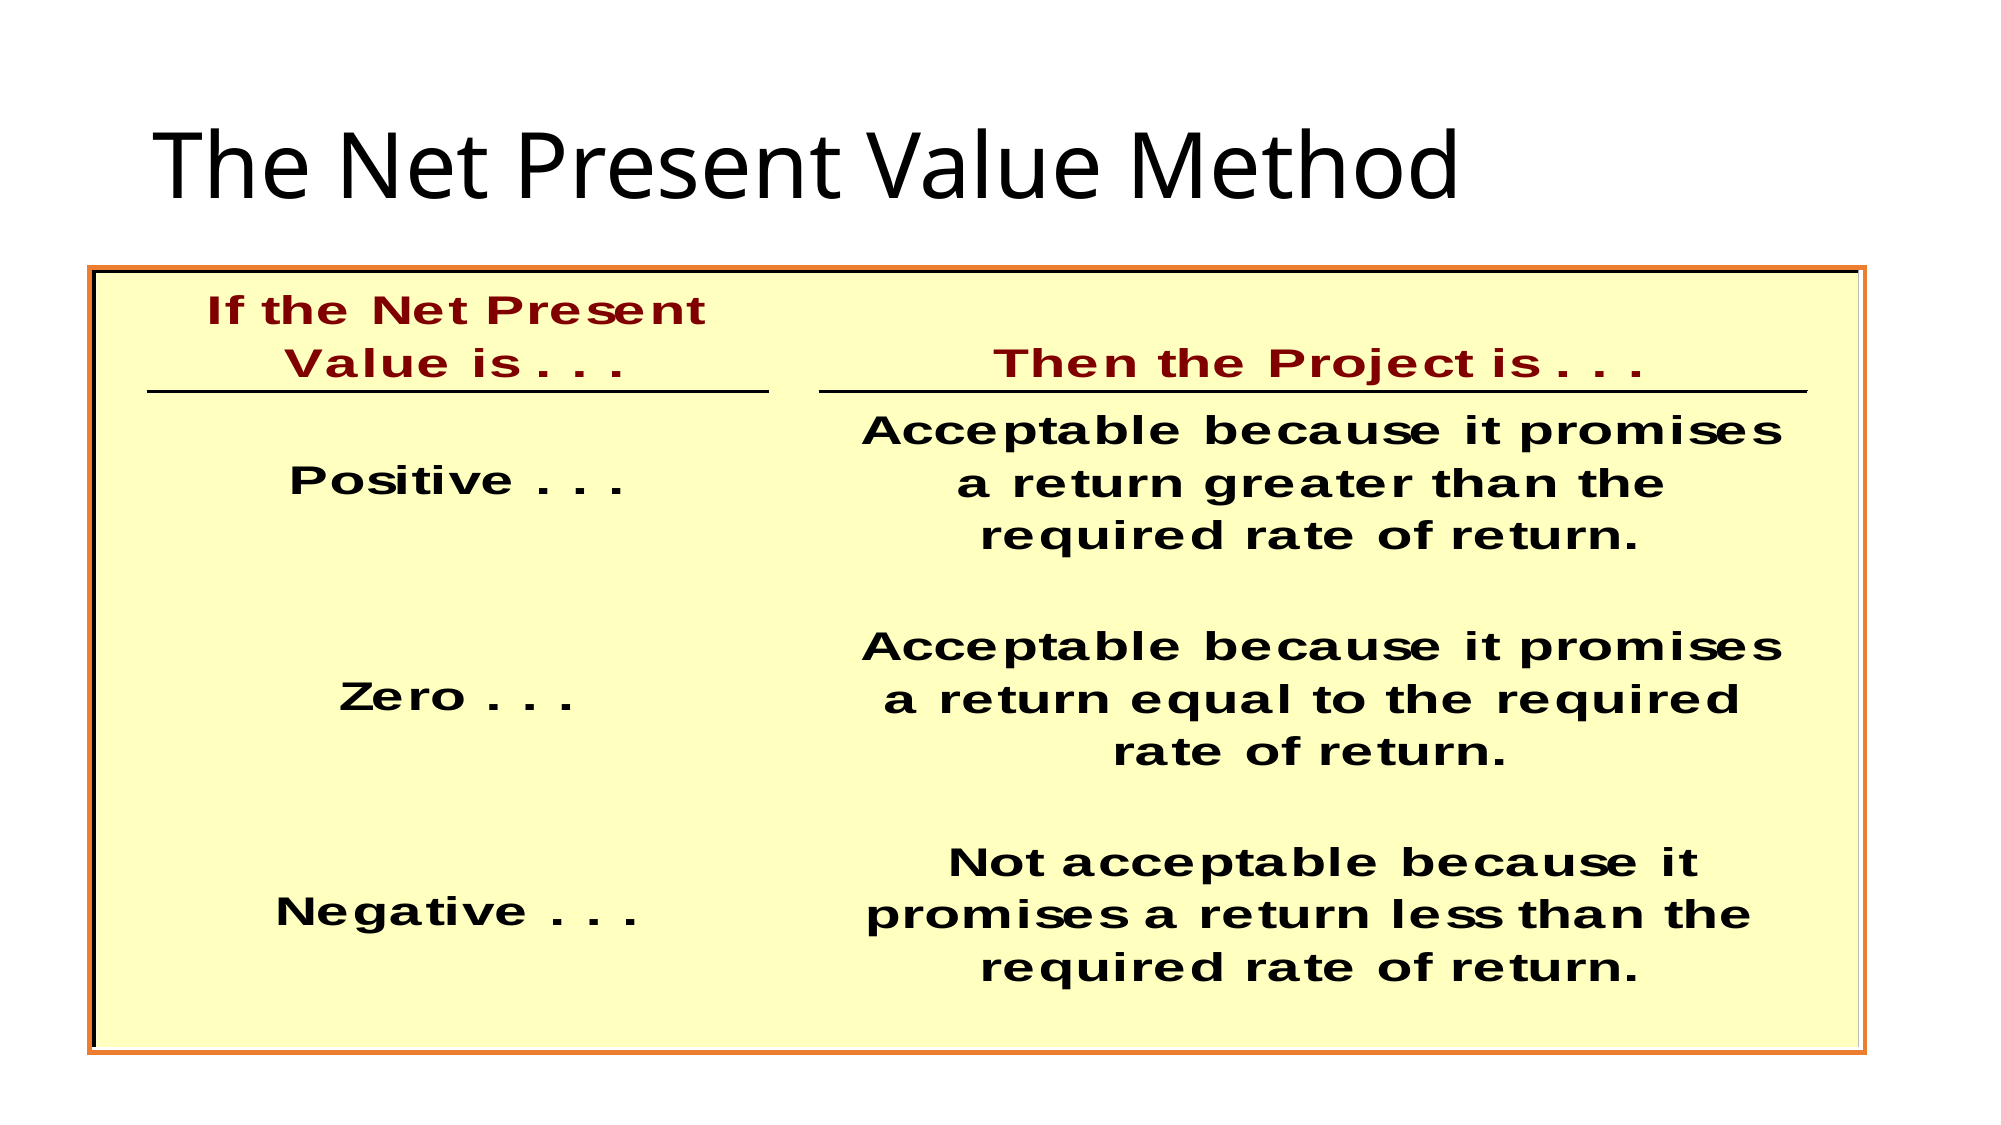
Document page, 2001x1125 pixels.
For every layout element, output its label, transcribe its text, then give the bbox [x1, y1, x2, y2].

title The Net Present Value Method [137, 59, 1863, 270]
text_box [91, 270, 1863, 1050]
